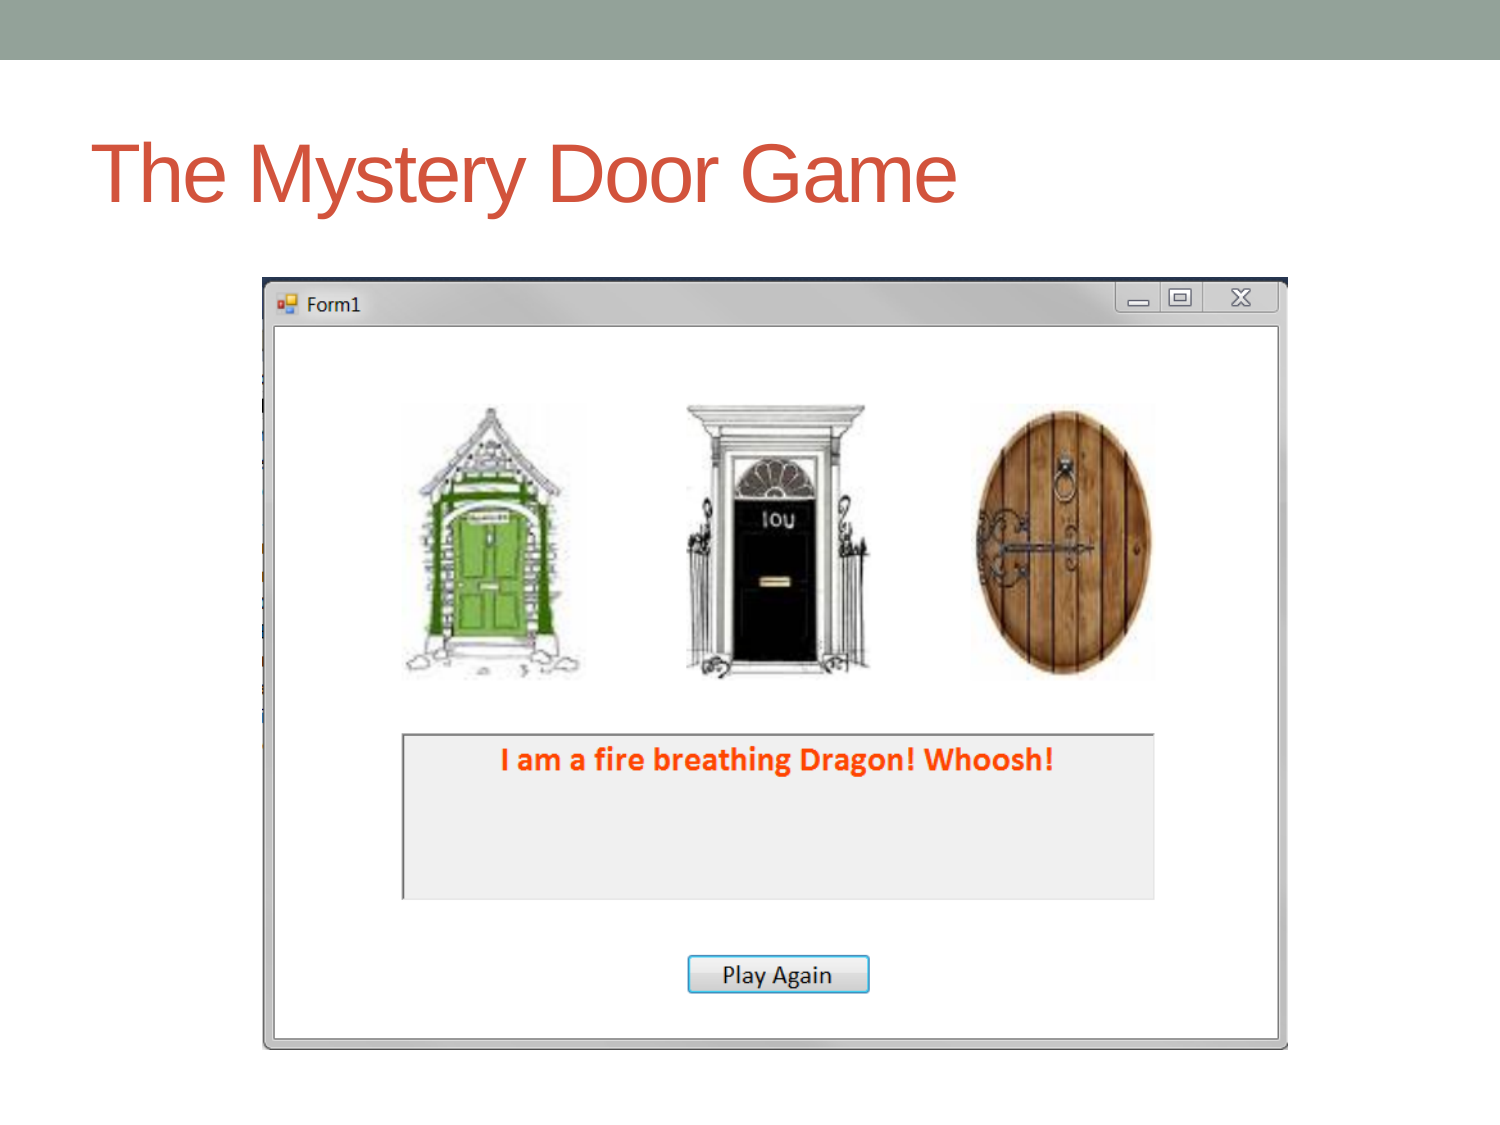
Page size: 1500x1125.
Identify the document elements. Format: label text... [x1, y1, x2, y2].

picture [262, 277, 1288, 1051]
title The Mystery Door Game [75, 87, 1425, 250]
